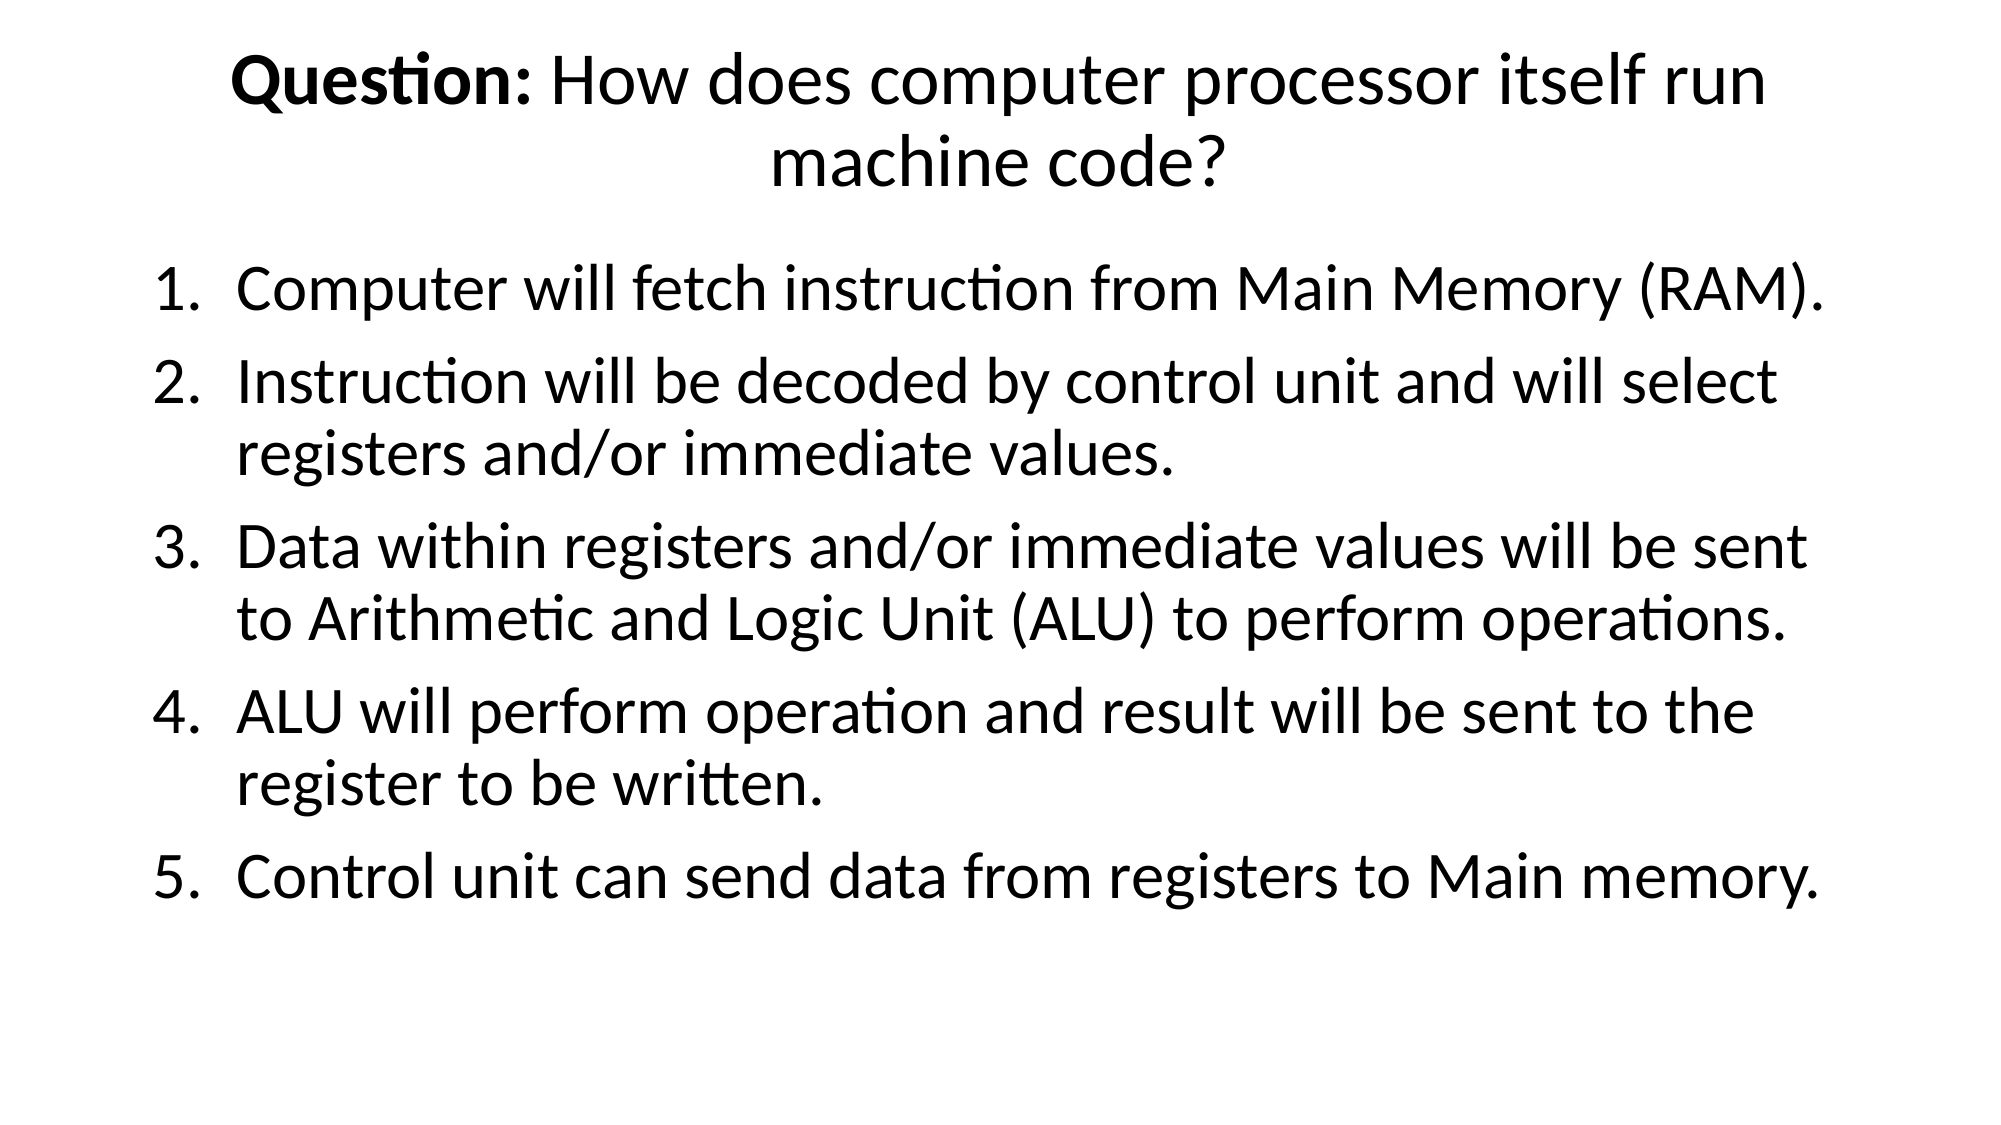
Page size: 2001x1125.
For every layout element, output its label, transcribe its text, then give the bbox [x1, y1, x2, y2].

title Question: How does computer processor itself run machine code? [194, 32, 1806, 210]
list Computer will fetch instruction from Main Memory (RAM). Instruction will be decoded by control unit and will select registers and/or immediate values. Data within registers and/or immediate values will be sent to Arithmetic and Logic Unit (ALU) to perform operations. ALU will perform operation and result will be sent to the register to be written. Control unit can send data from registers to Main memory. [137, 245, 1863, 951]
